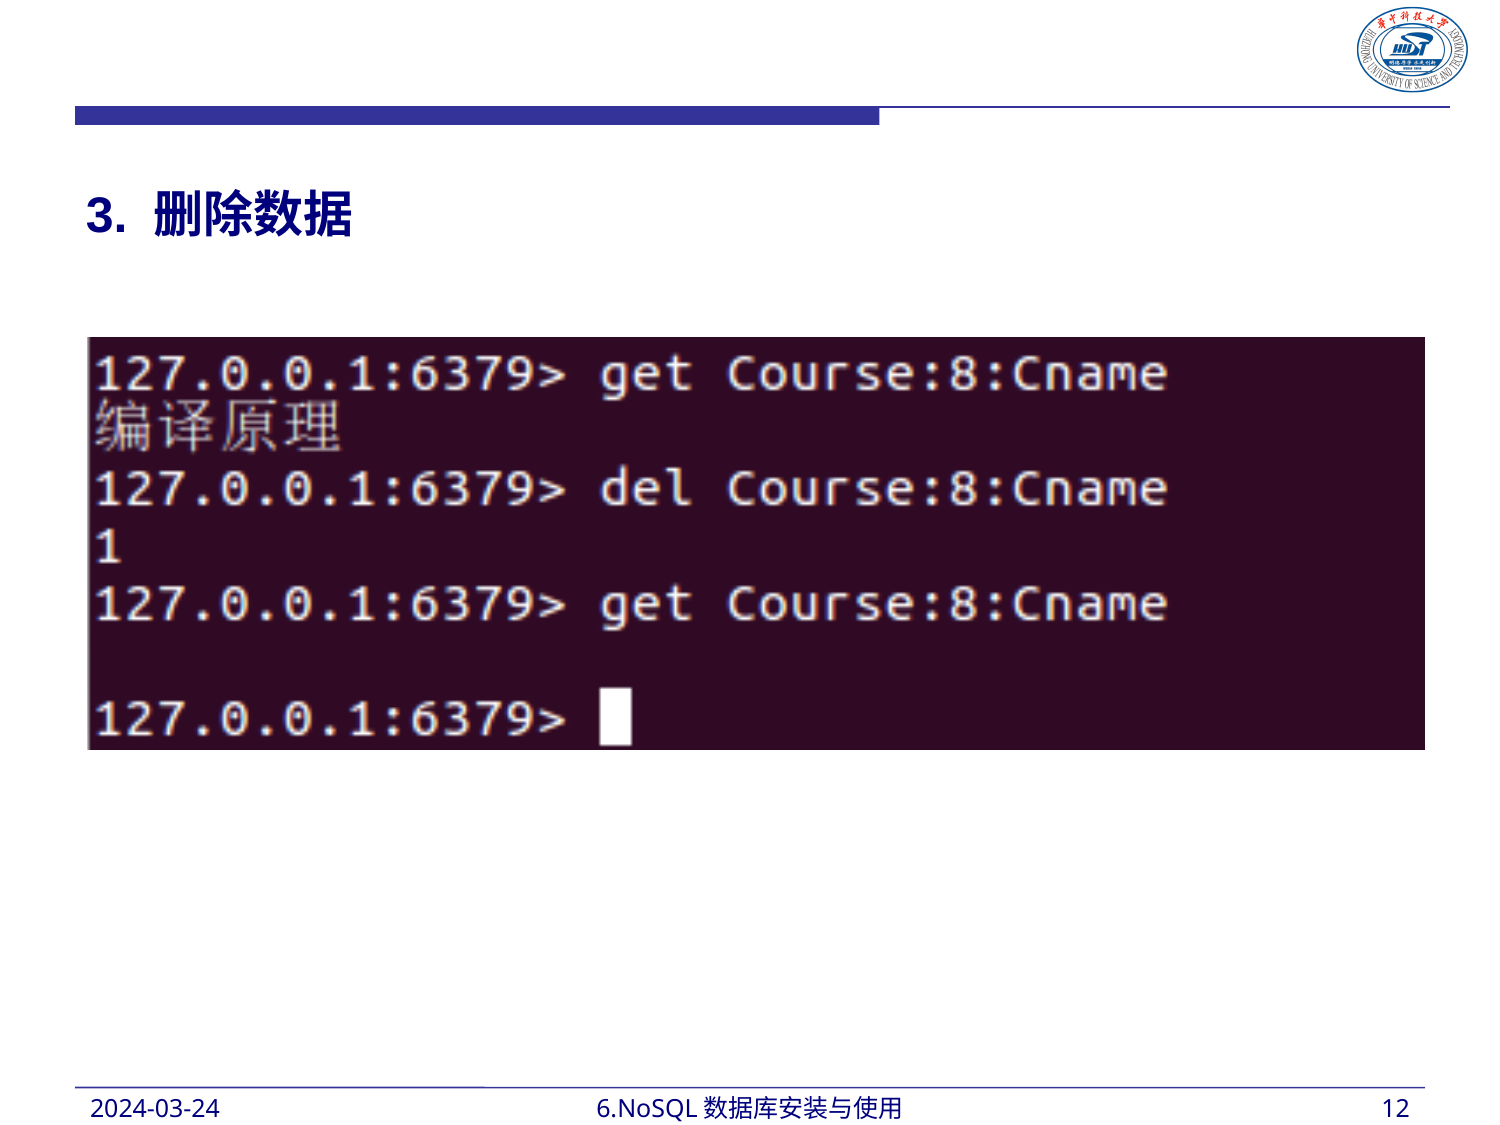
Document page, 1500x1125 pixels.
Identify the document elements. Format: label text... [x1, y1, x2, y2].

text_box 3. 删除数据 [70, 174, 369, 250]
picture [87, 337, 1425, 750]
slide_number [75, 1084, 400, 1125]
footer 6.NoSQL数据库安装与使用 [512, 1084, 988, 1125]
slide_number 12 [1100, 1084, 1425, 1125]
picture [1350, 0, 1475, 99]
